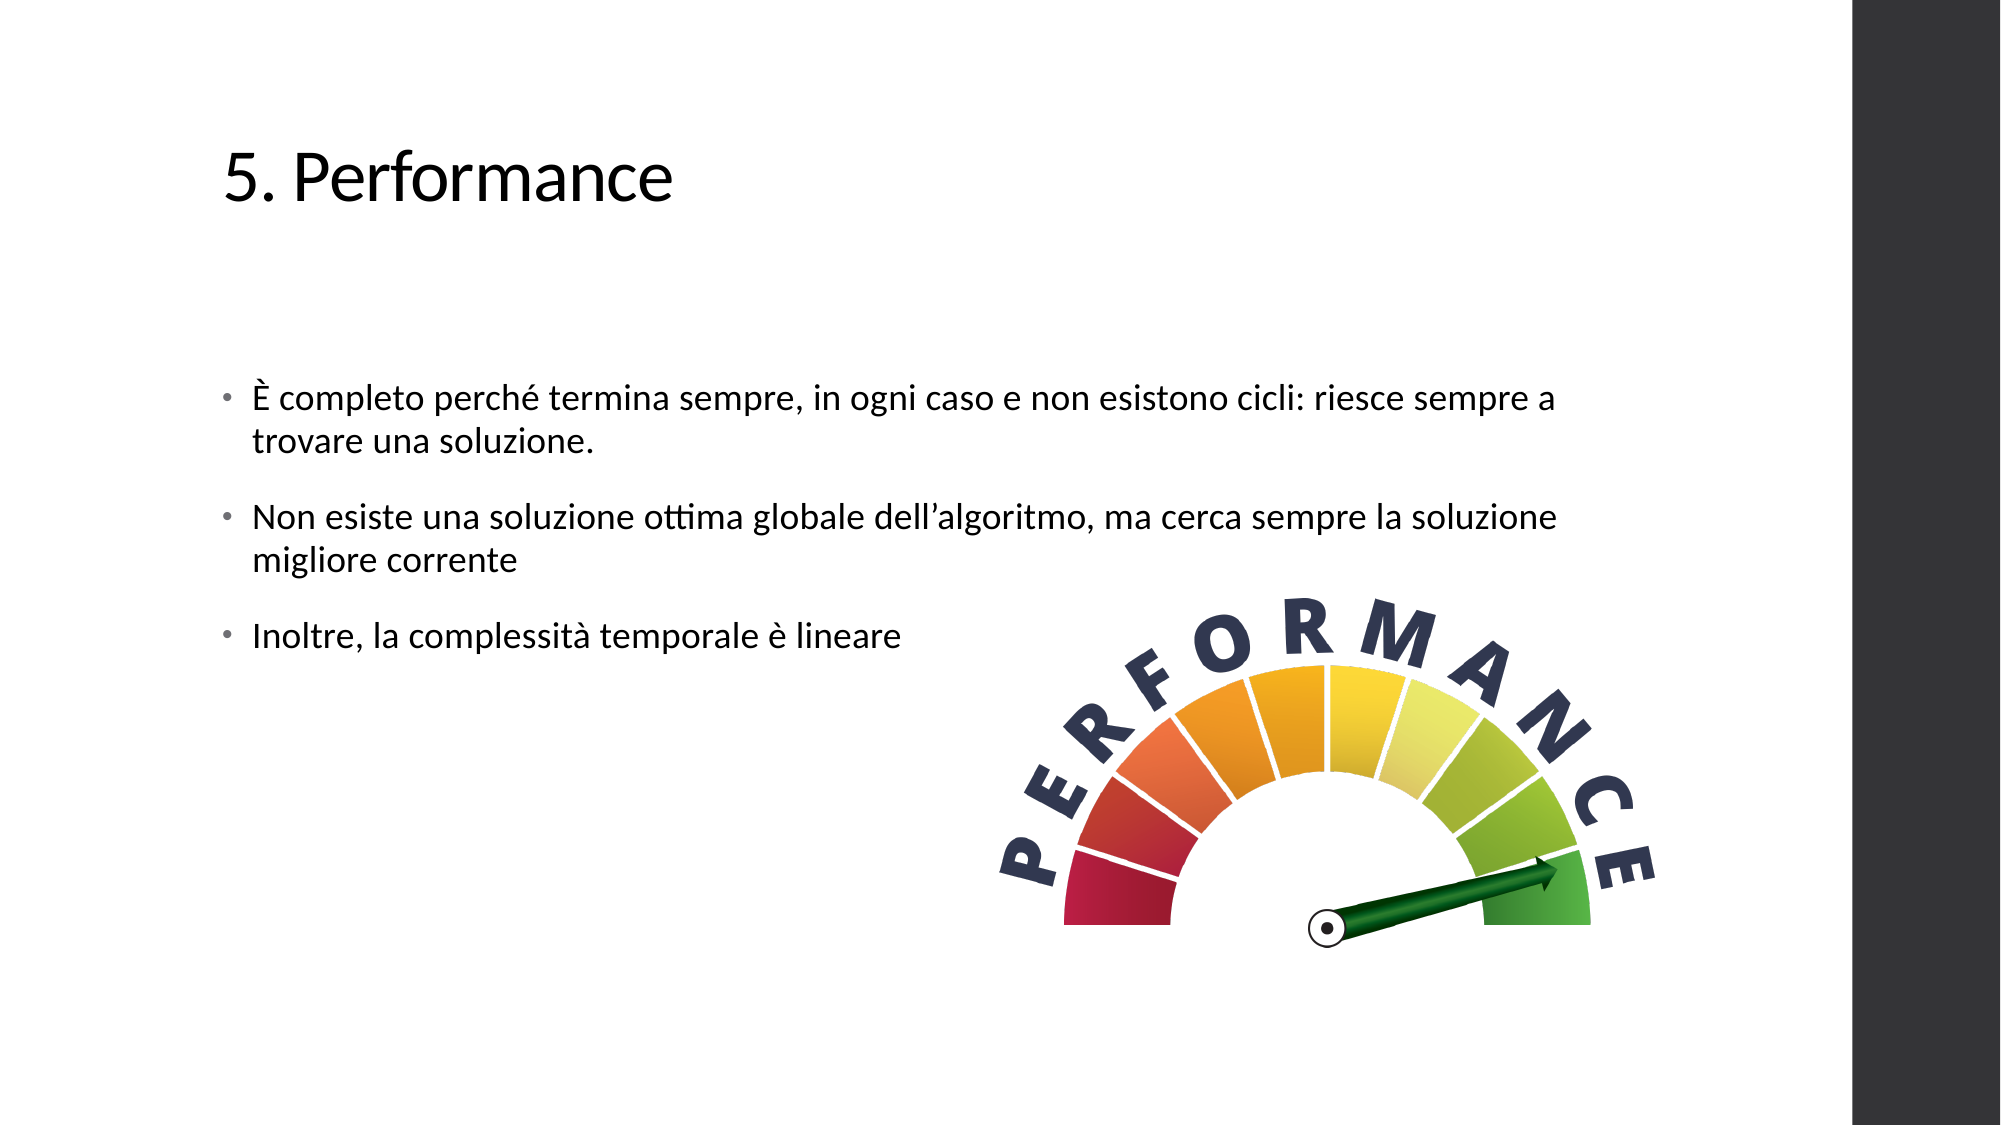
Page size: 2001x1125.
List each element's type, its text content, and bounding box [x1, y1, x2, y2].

title 5. Performance [206, 111, 1247, 225]
picture [999, 511, 1655, 1036]
list È completo perché termina sempre, in ogni caso e non esistono cicli: riesce sempre a trovare una soluzione. Non esiste una soluzione ottima globale dell’algoritmo, ma cerca sempre la soluzione migliore corrente Inoltre, la complessità temporale è lineare [206, 369, 1617, 1083]
